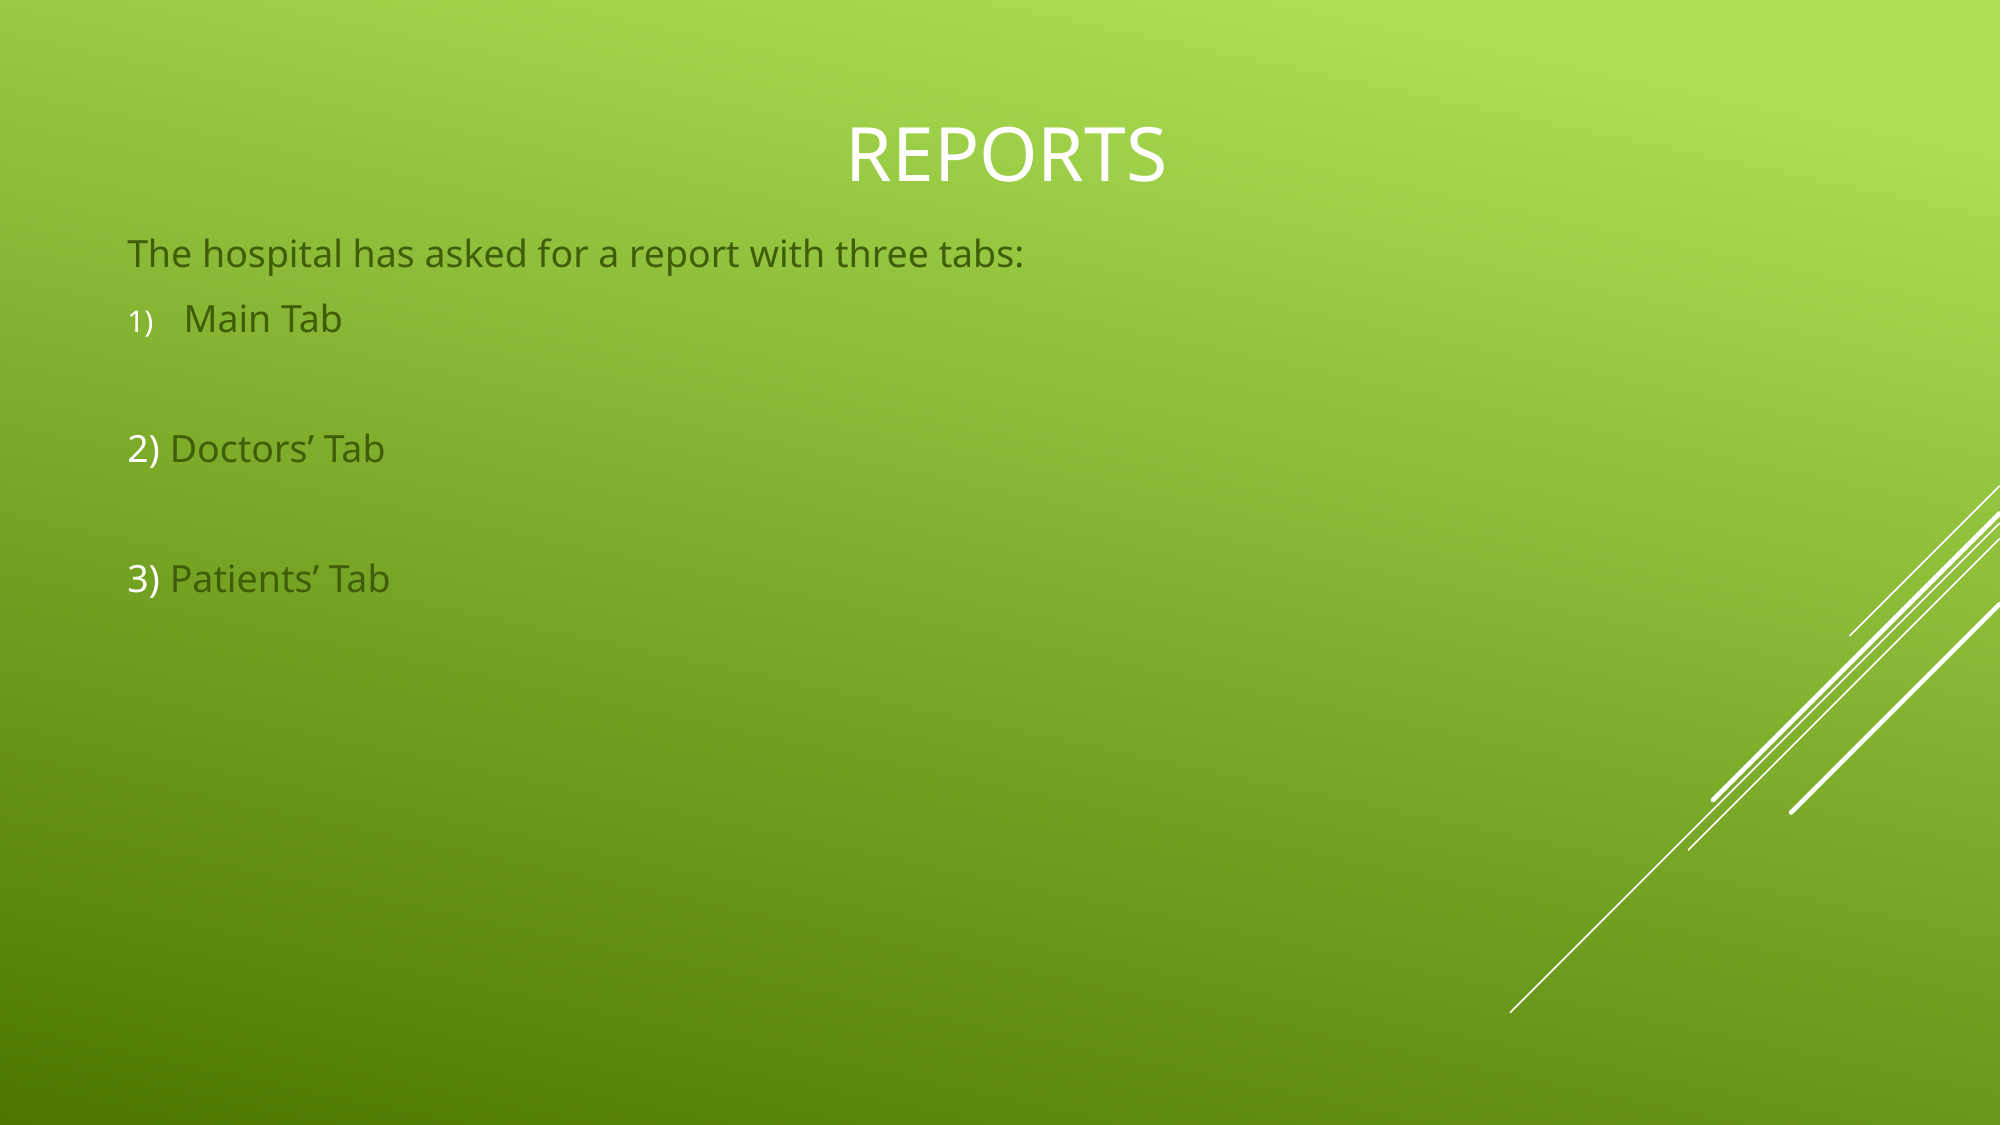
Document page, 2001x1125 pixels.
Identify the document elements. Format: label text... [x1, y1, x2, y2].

title Reports [112, 24, 1921, 205]
list The hospital has asked for a report with three tabs: Main Tab 2) Doctors’ Tab 3) Patients’ Tab [112, 222, 1921, 1037]
